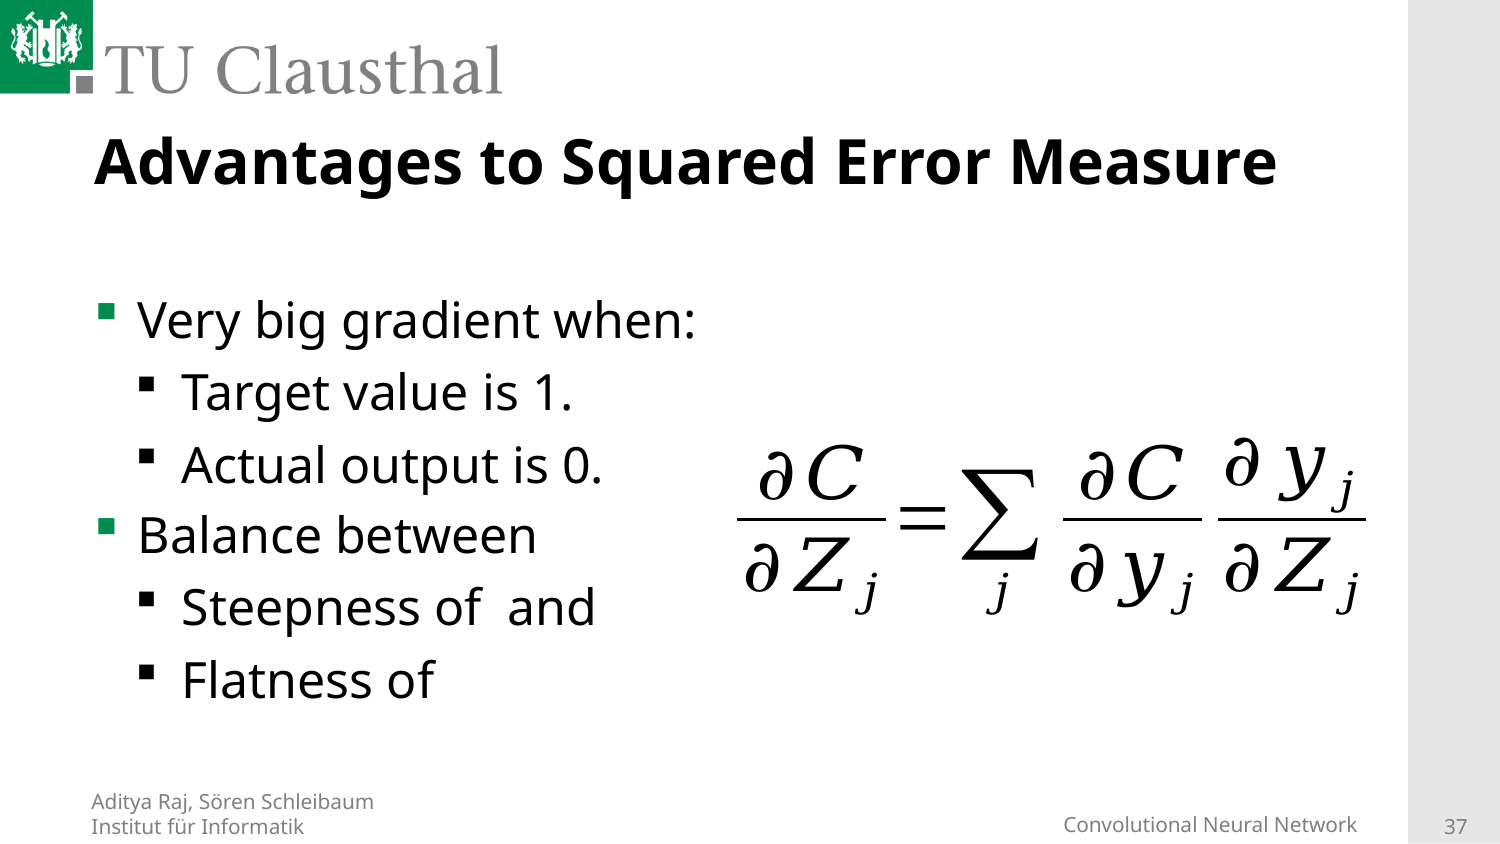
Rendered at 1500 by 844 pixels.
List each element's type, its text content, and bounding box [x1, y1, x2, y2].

title Advantages to Squared Error Measure [79, 114, 1375, 201]
picture [0, 0, 502, 94]
